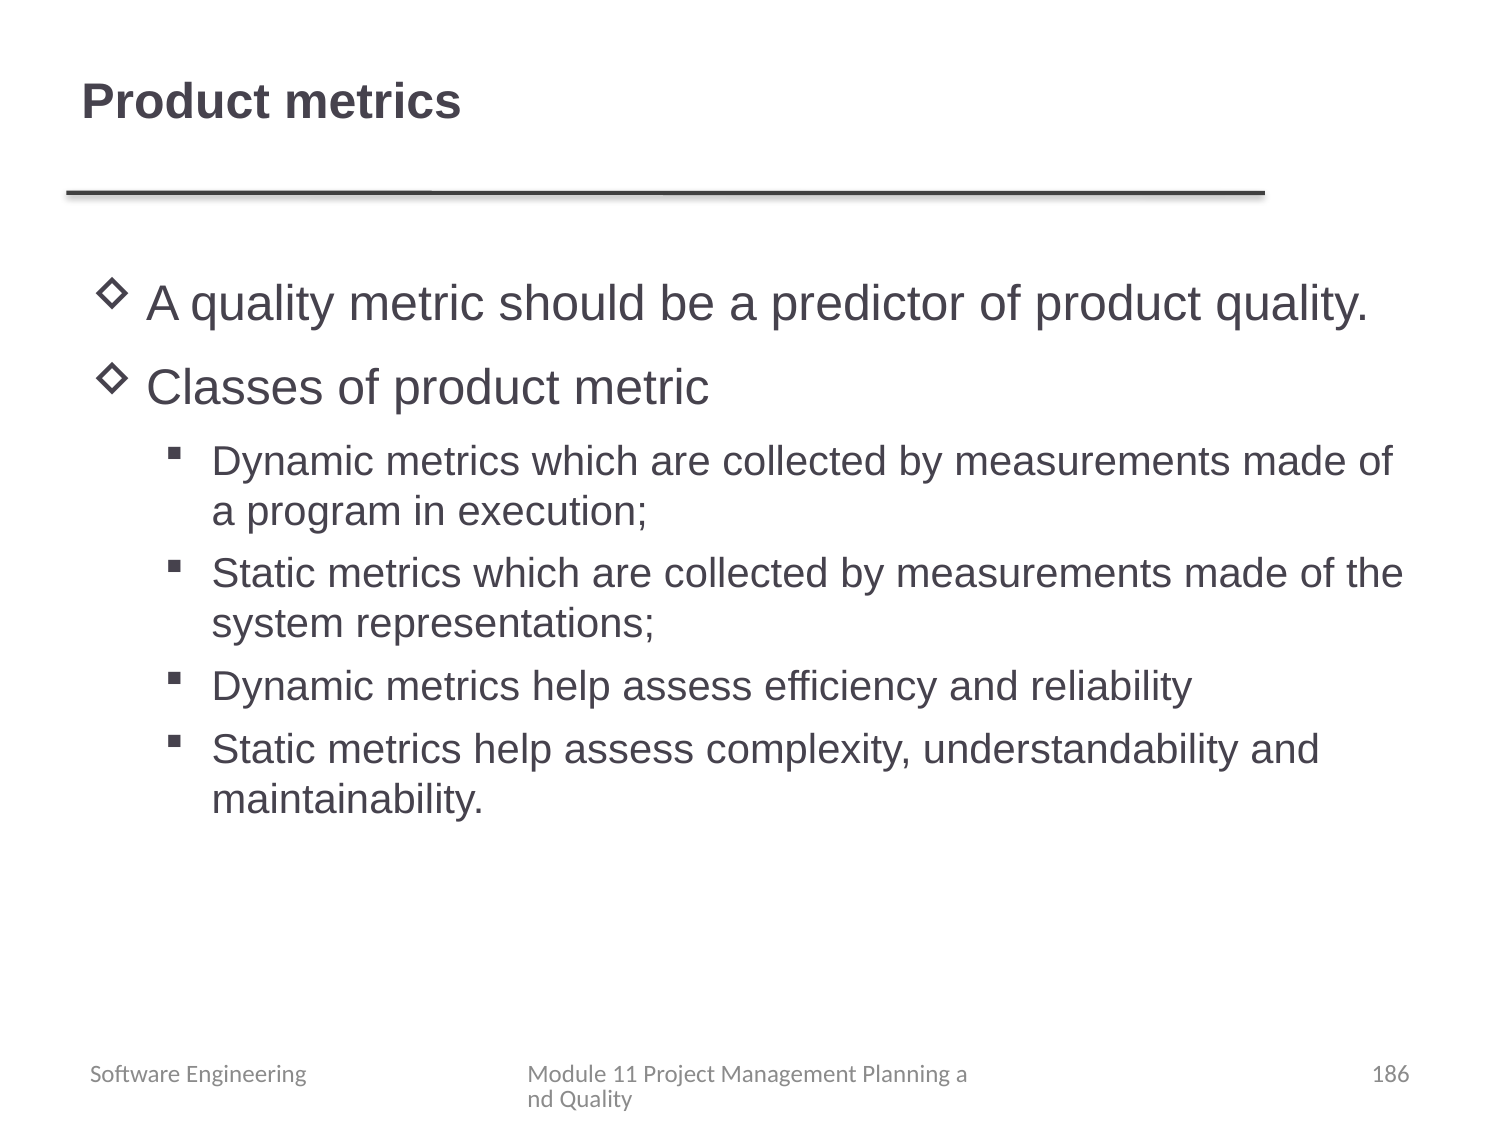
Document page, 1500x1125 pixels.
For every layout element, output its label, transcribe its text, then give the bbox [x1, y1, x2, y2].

list A quality metric should be a predictor of product quality. Classes of product metric Dynamic metrics which are collected by measurements made of a program in execution; Static metrics which are collected by measurements made of the system representations; Dynamic metrics help assess efficiency and reliability Static metrics help assess complexity, understandability and maintainability. [75, 262, 1425, 1005]
slide_number Software Engineering [75, 1042, 425, 1103]
title Product metrics [66, 4, 1264, 193]
slide_number 186 [1074, 1042, 1425, 1103]
footer Module 11 Project Management Planning and Quality [512, 1042, 988, 1103]
